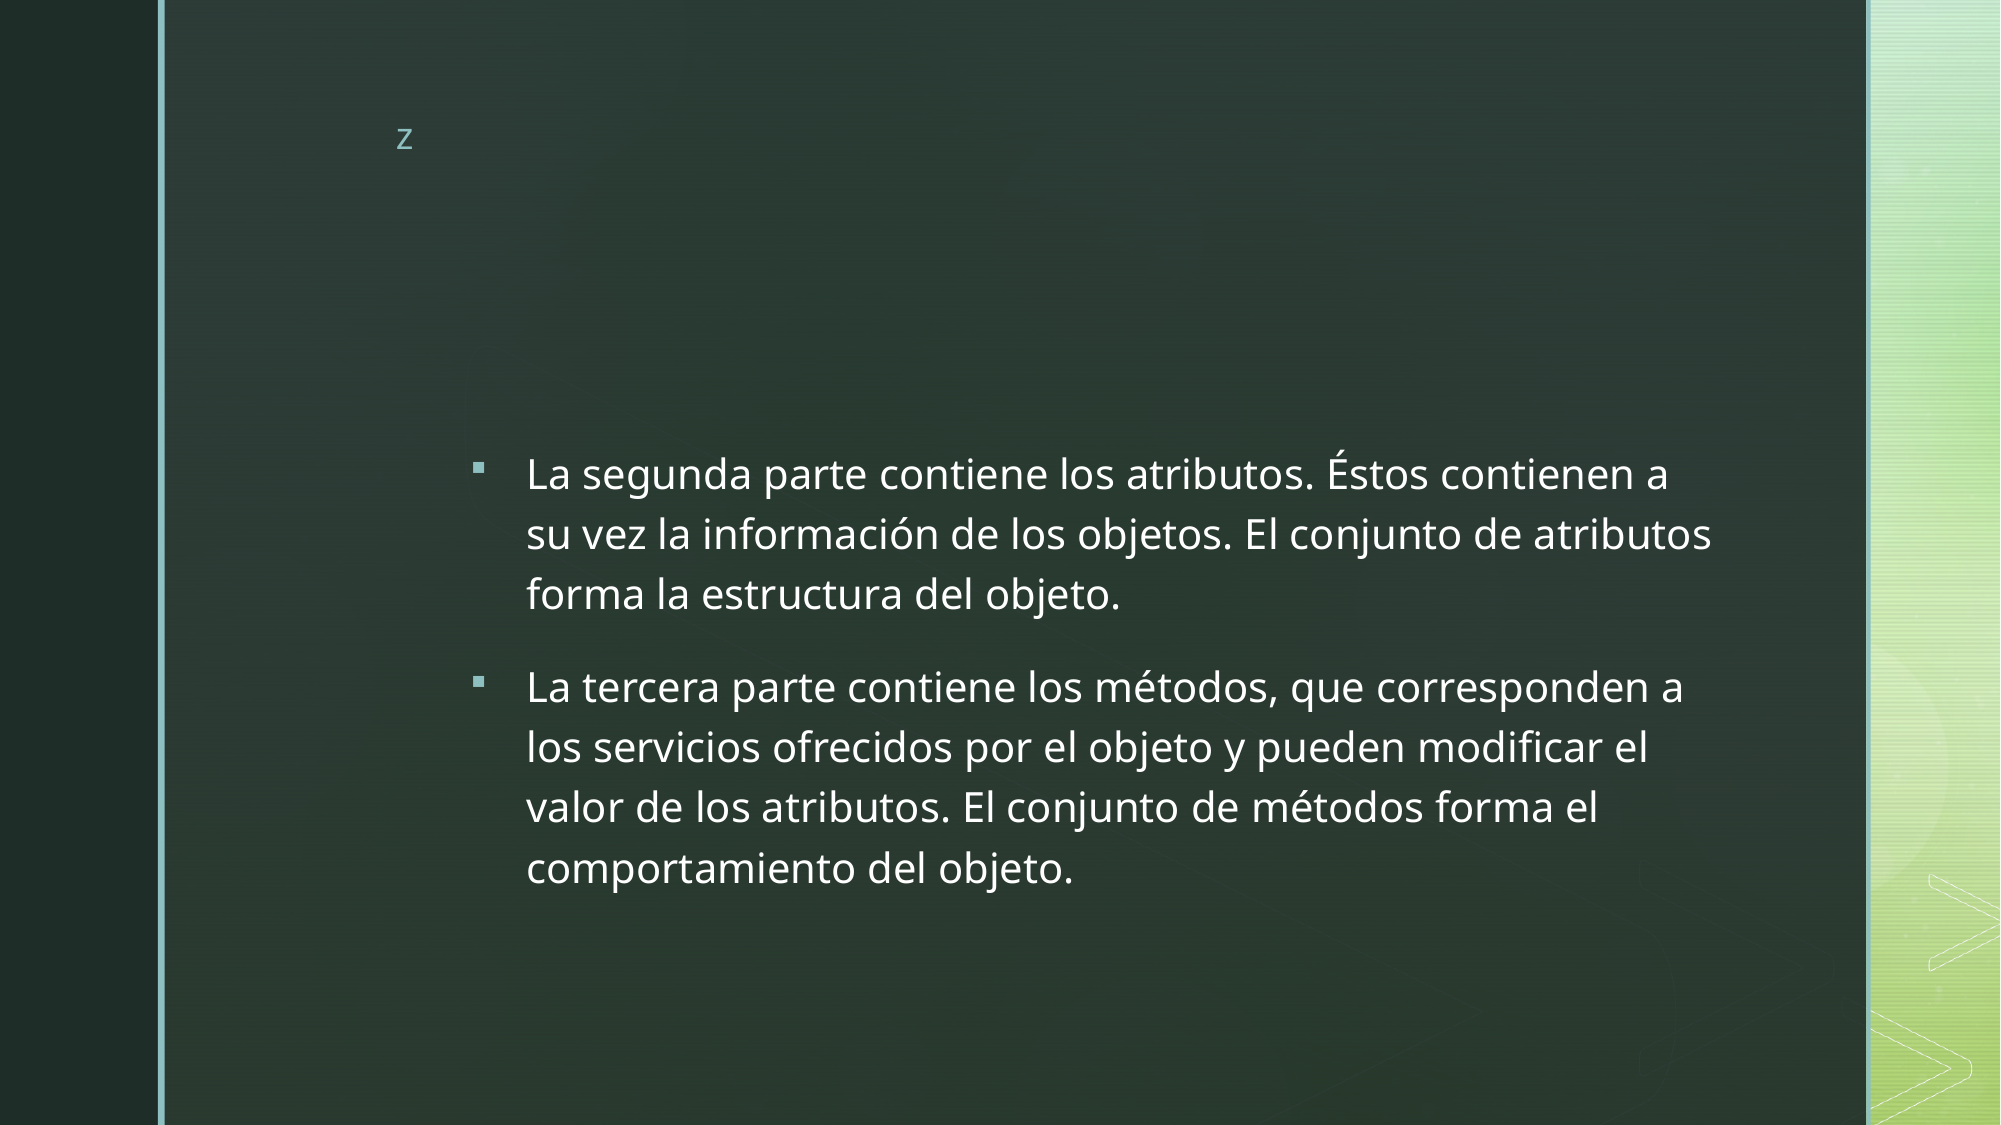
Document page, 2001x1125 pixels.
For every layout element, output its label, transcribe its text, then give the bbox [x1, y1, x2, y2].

picture [1871, 0, 2001, 1125]
list La segunda parte contiene los atributos. Éstos contienen a su vez la información de los objetos. El conjunto de atributos forma la estructura del objeto. La tercera parte contiene los métodos, que corresponden a los servicios ofrecidos por el objeto y pueden modificar el valor de los atributos. El conjunto de métodos forma el comportamiento del objeto. [454, 336, 1734, 993]
